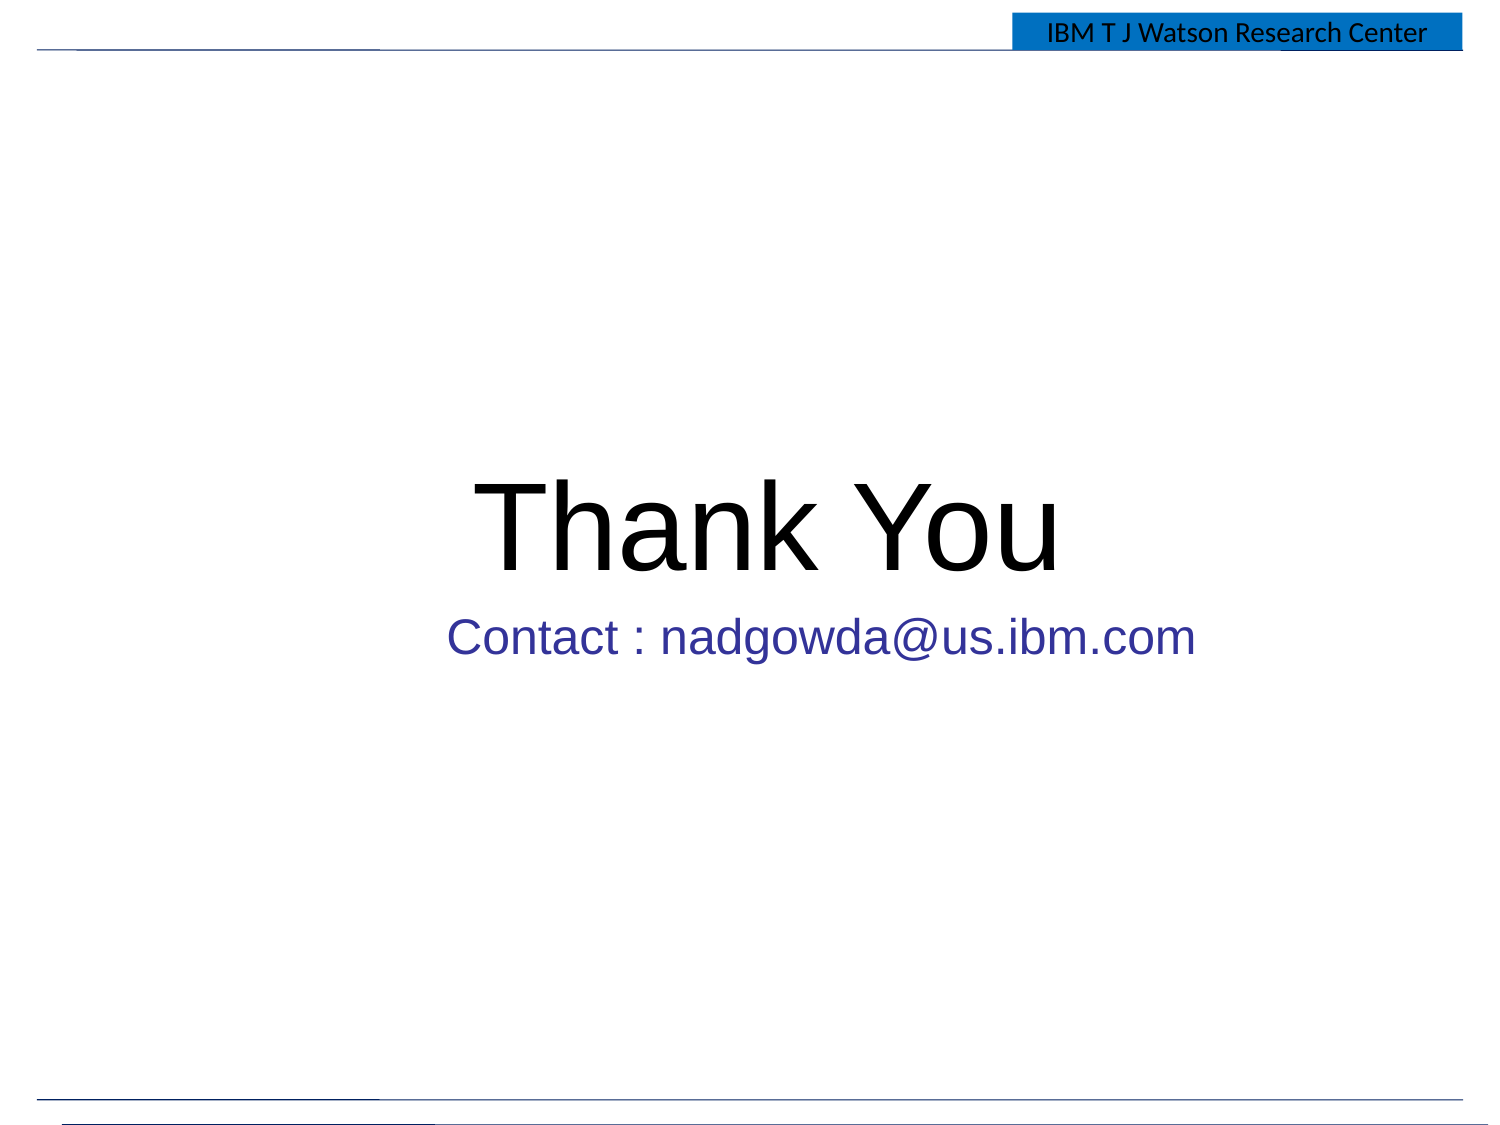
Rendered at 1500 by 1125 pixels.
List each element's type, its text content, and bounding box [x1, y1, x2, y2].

list Thank You Contact : nadgowda@us.ibm.com [75, 262, 1425, 1005]
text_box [37, 12, 1463, 51]
